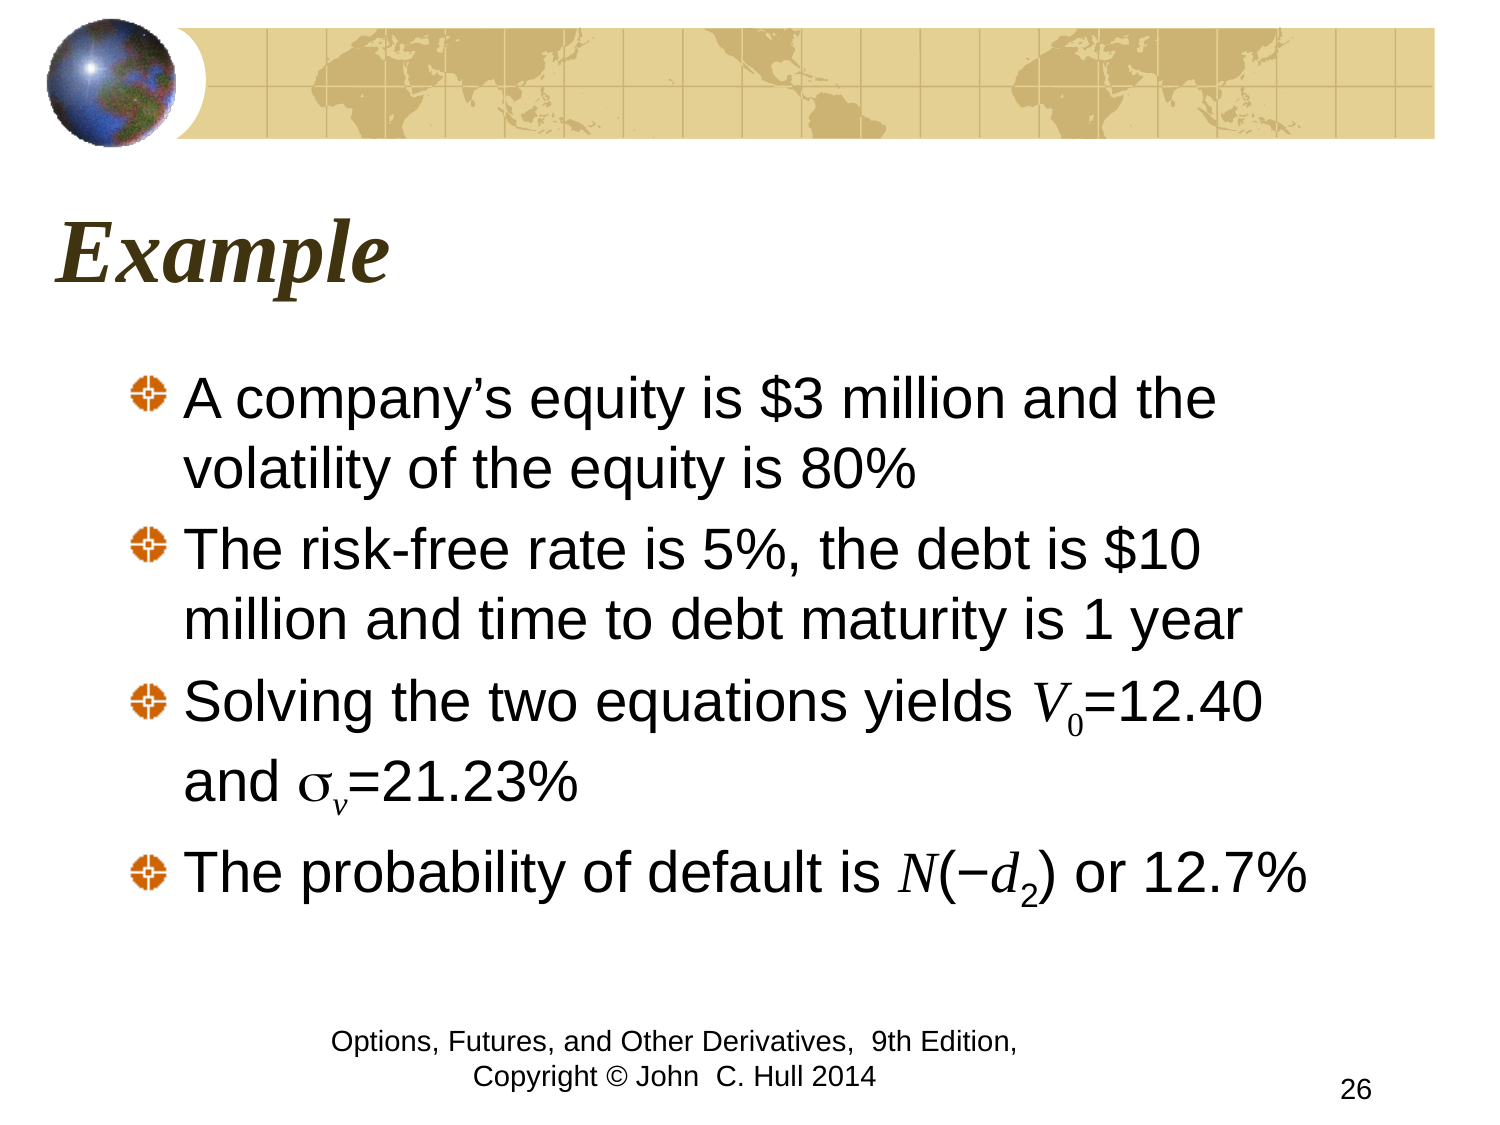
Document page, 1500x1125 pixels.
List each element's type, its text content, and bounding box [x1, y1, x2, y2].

title Example [40, 152, 1316, 341]
list A company’s equity is $3 million and the volatility of the equity is 80% The risk-free rate is 5%, the debt is $10 million and time to debt maturity is 1 year Solving the two equations yields V0=12.40 and sv=21.23% The probability of default is N(−d2) or 12.7% [112, 352, 1388, 1028]
picture [127, 374, 169, 416]
picture [127, 682, 169, 724]
picture [127, 525, 169, 567]
footer Options, Futures, and Other Derivatives, 9th Edition, Copyright © John C. Hull 2014 [262, 1024, 1088, 1101]
slide_number 26 [1074, 1037, 1388, 1113]
picture [42, 14, 190, 151]
picture [127, 853, 169, 895]
